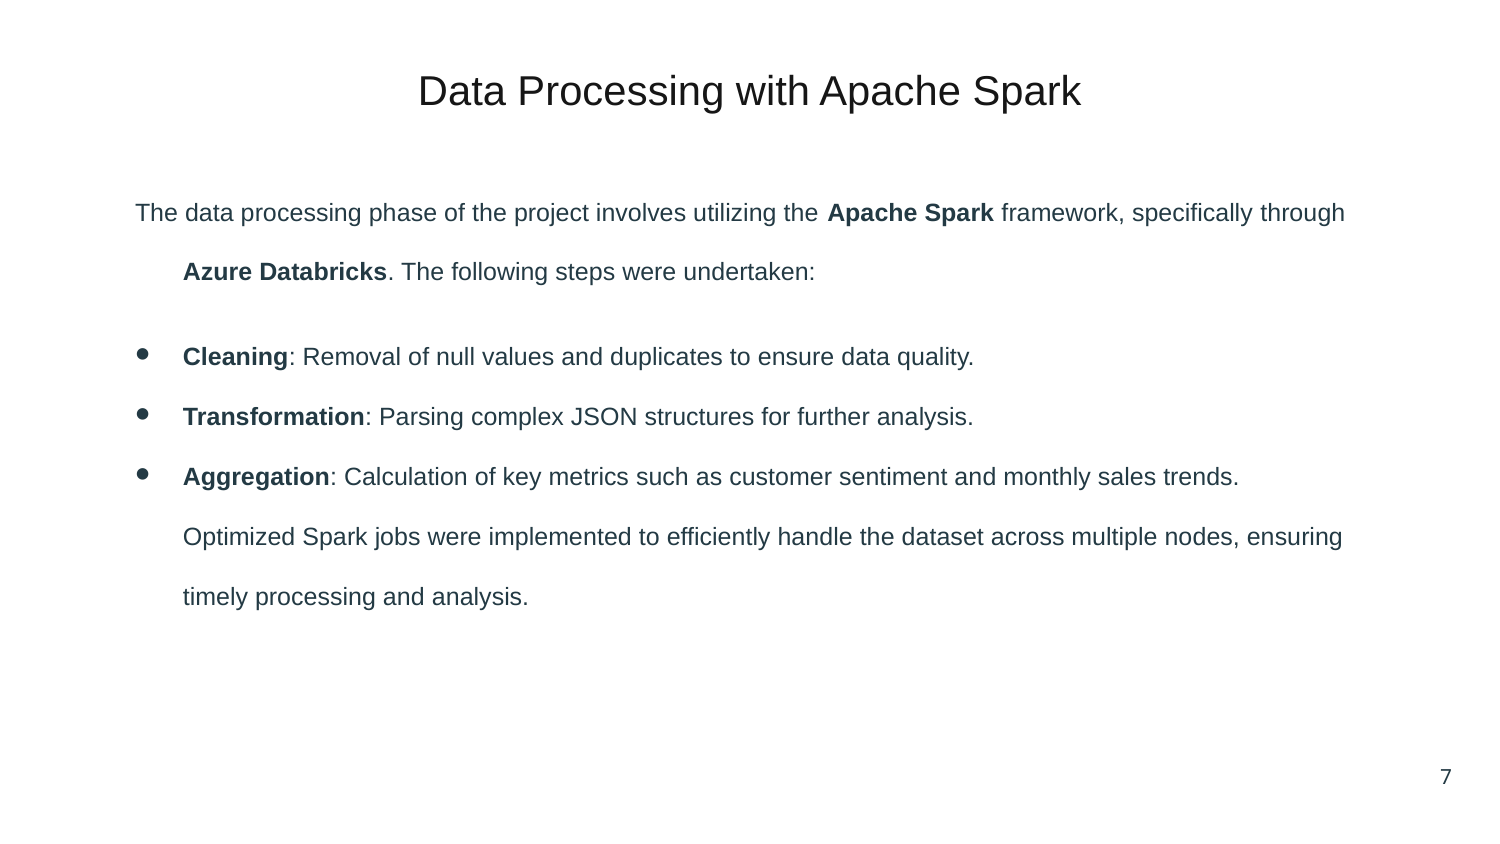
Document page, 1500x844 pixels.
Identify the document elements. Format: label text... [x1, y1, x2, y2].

title Data Processing with Apache Spark [92, 48, 1408, 143]
slide_number 7 [1376, 745, 1467, 810]
list The data processing phase of the project involves utilizing the Apache Spark framework, specifically through Azure Databricks. The following steps were undertaken: Cleaning: Removal of null values and duplicates to ensure data quality. Transformation: Parsing complex JSON structures for further analysis. Aggregation: Calculation of key metrics such as customer sentiment and monthly sales trends. Optimized Spark jobs were implemented to efficiently handle the dataset across multiple nodes, ensuring timely processing and analysis. [92, 151, 1369, 601]
